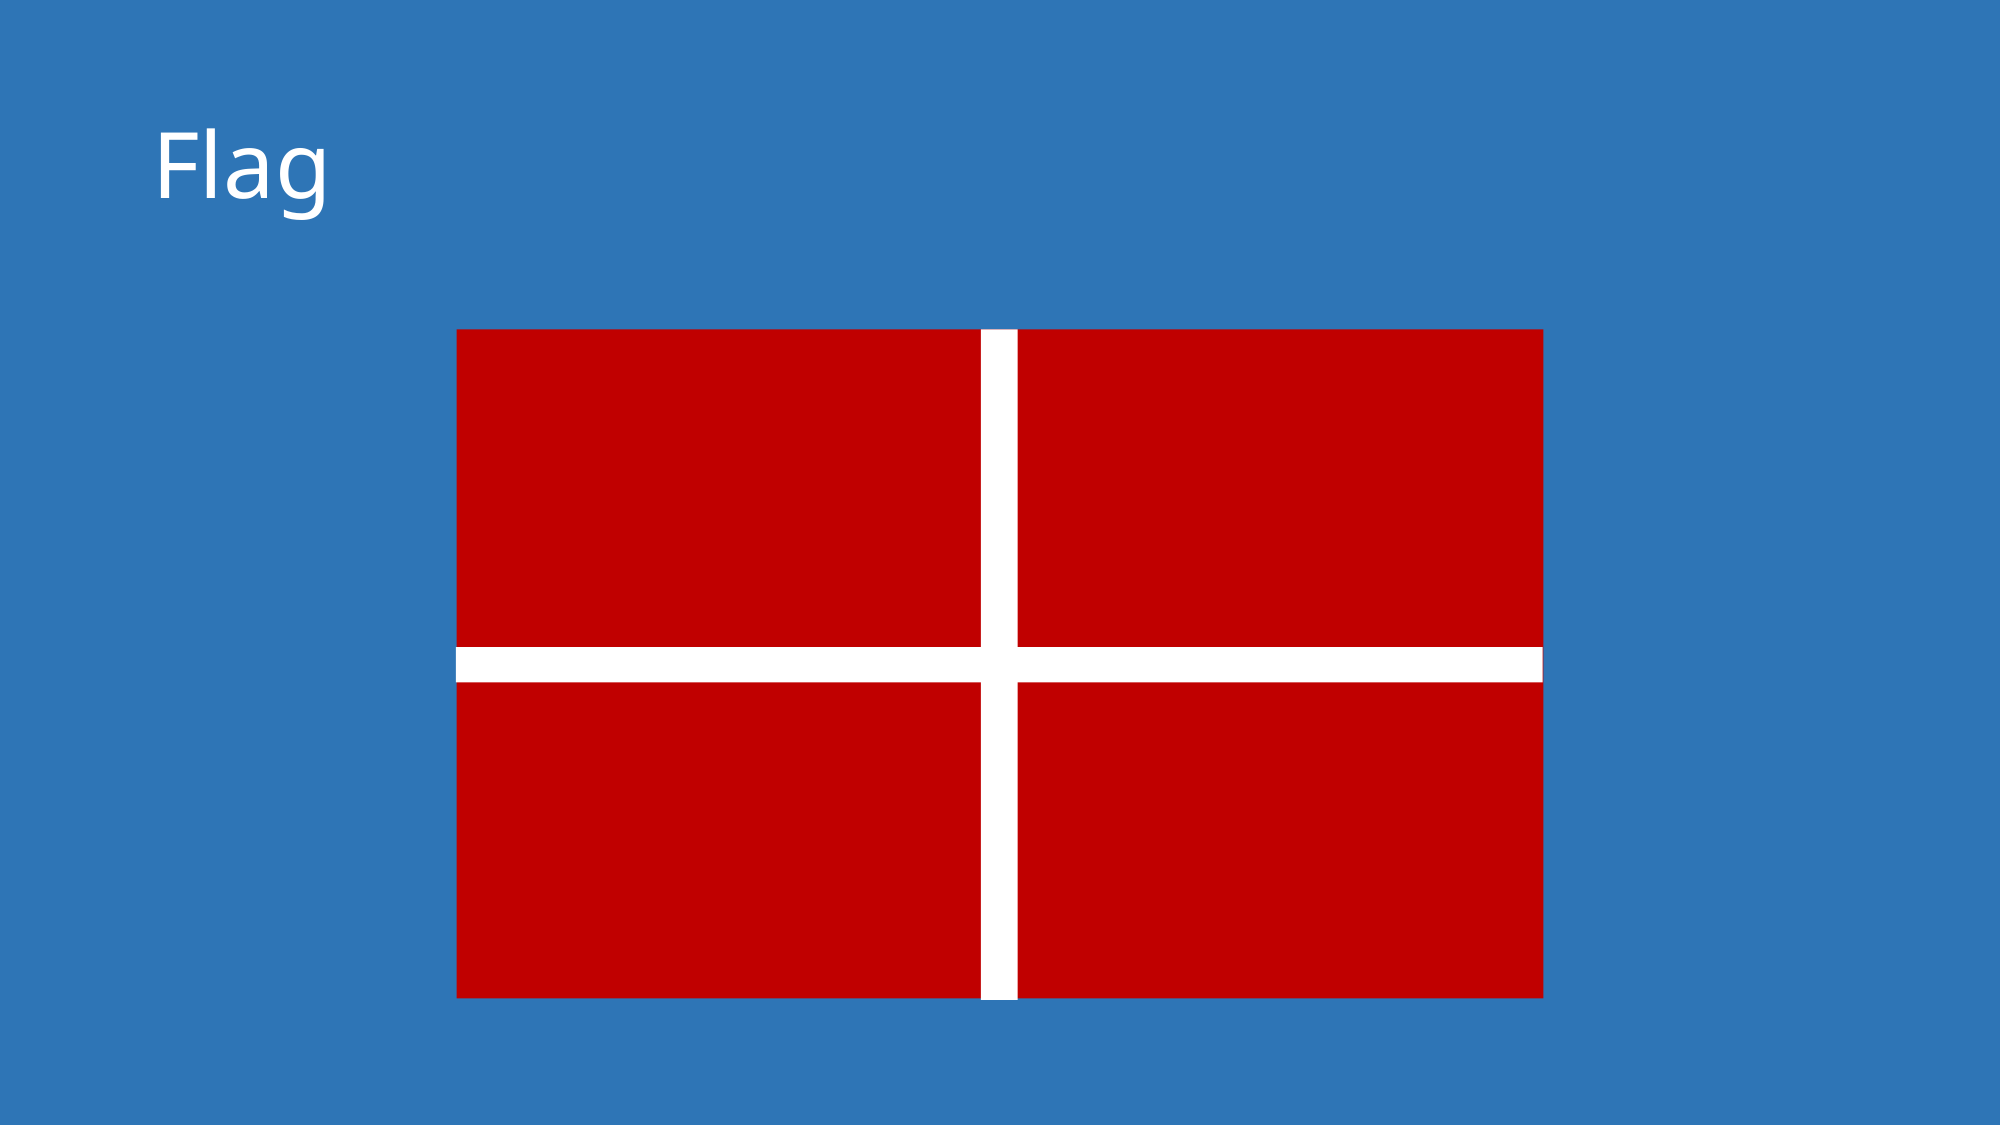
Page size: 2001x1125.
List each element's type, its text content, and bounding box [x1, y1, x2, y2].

text_box [980, 683, 1019, 1001]
text_box [1019, 683, 1544, 999]
text_box [456, 328, 980, 646]
title Flag [137, 59, 1863, 278]
text_box [456, 683, 980, 999]
text_box [1019, 328, 1544, 646]
text_box [980, 328, 1019, 646]
text_box [455, 646, 1544, 683]
